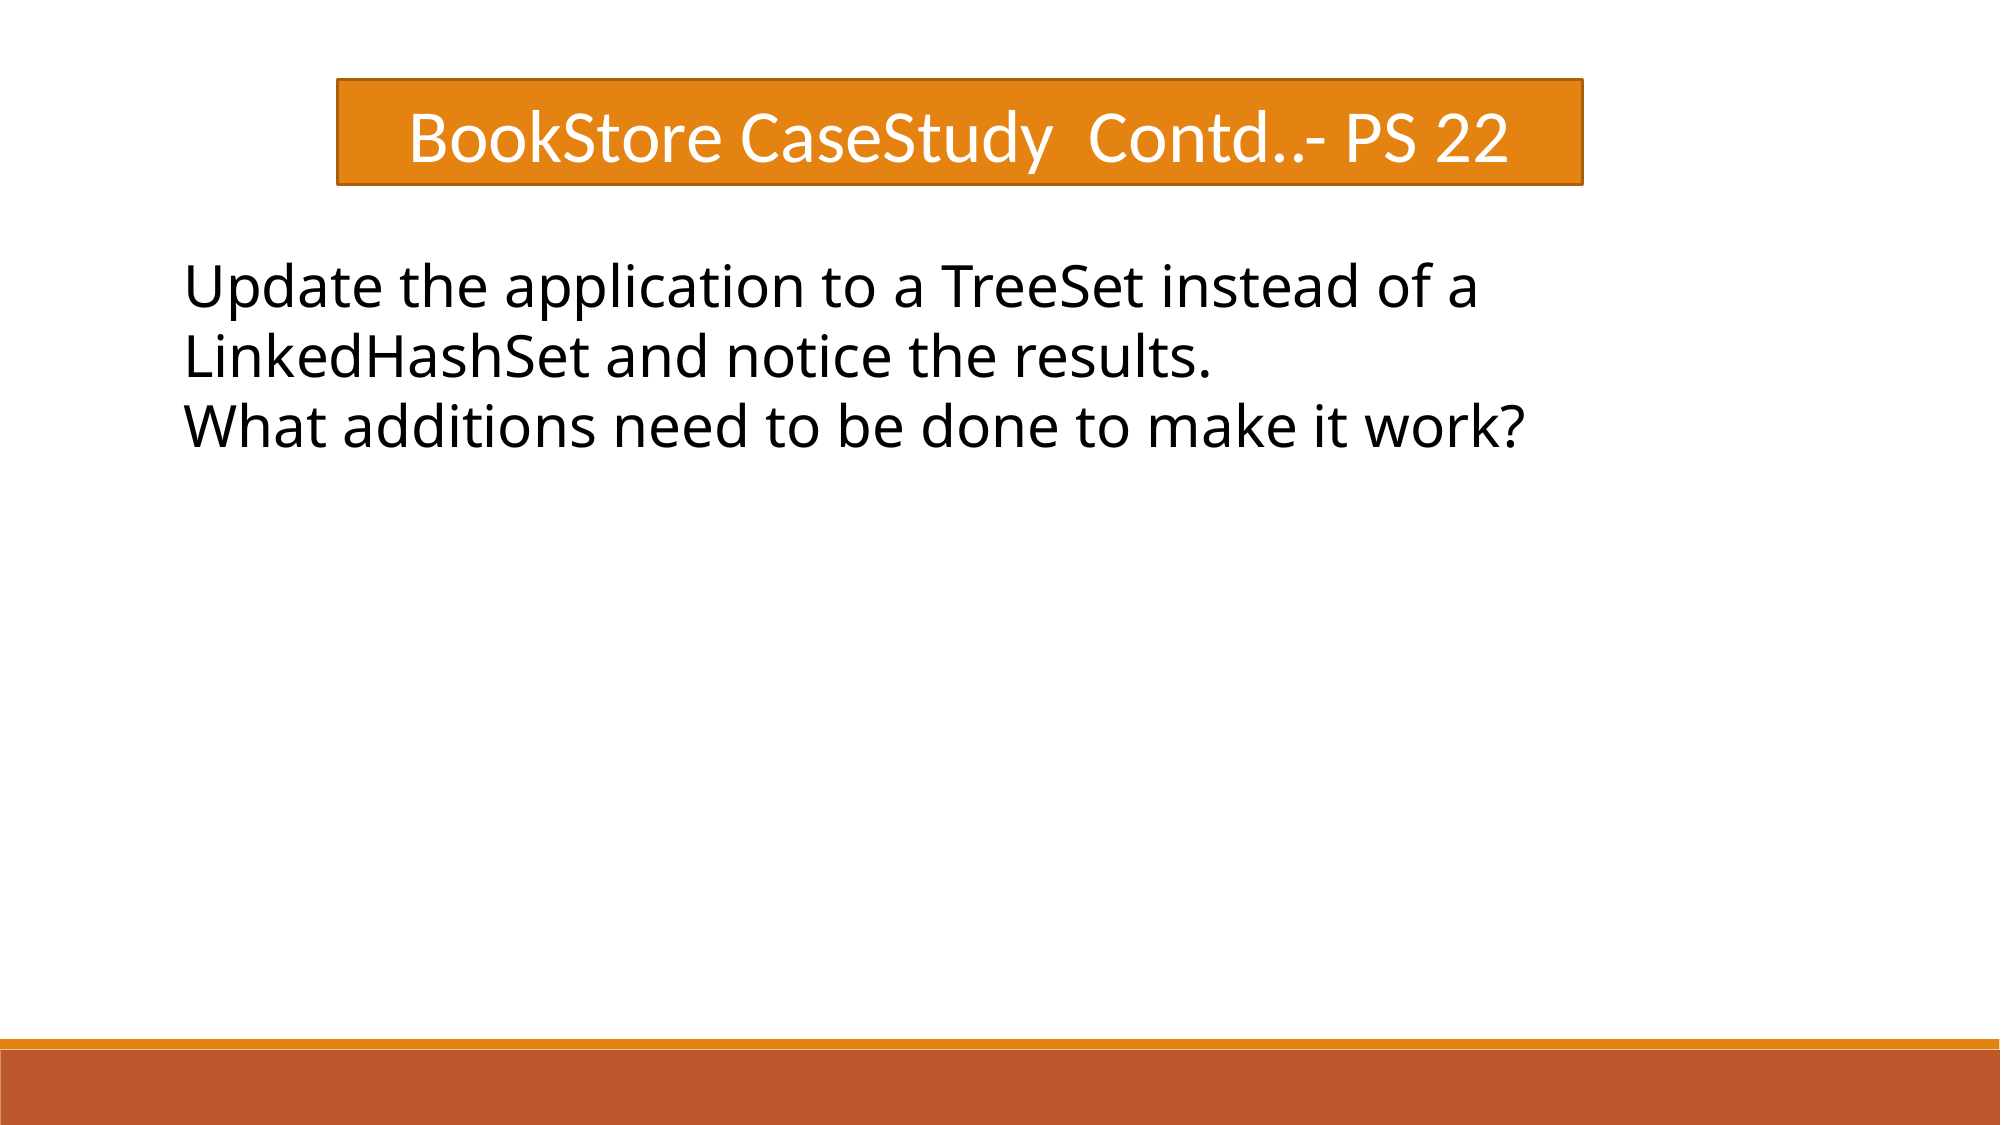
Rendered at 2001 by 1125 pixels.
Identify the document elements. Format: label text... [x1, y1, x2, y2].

text_box BookStore CaseStudy Contd..- PS 22 [336, 78, 1584, 186]
text_box Update the application to a TreeSet instead of a LinkedHashSet and notice the results. What additions need to be done to make it work? [168, 242, 1693, 467]
